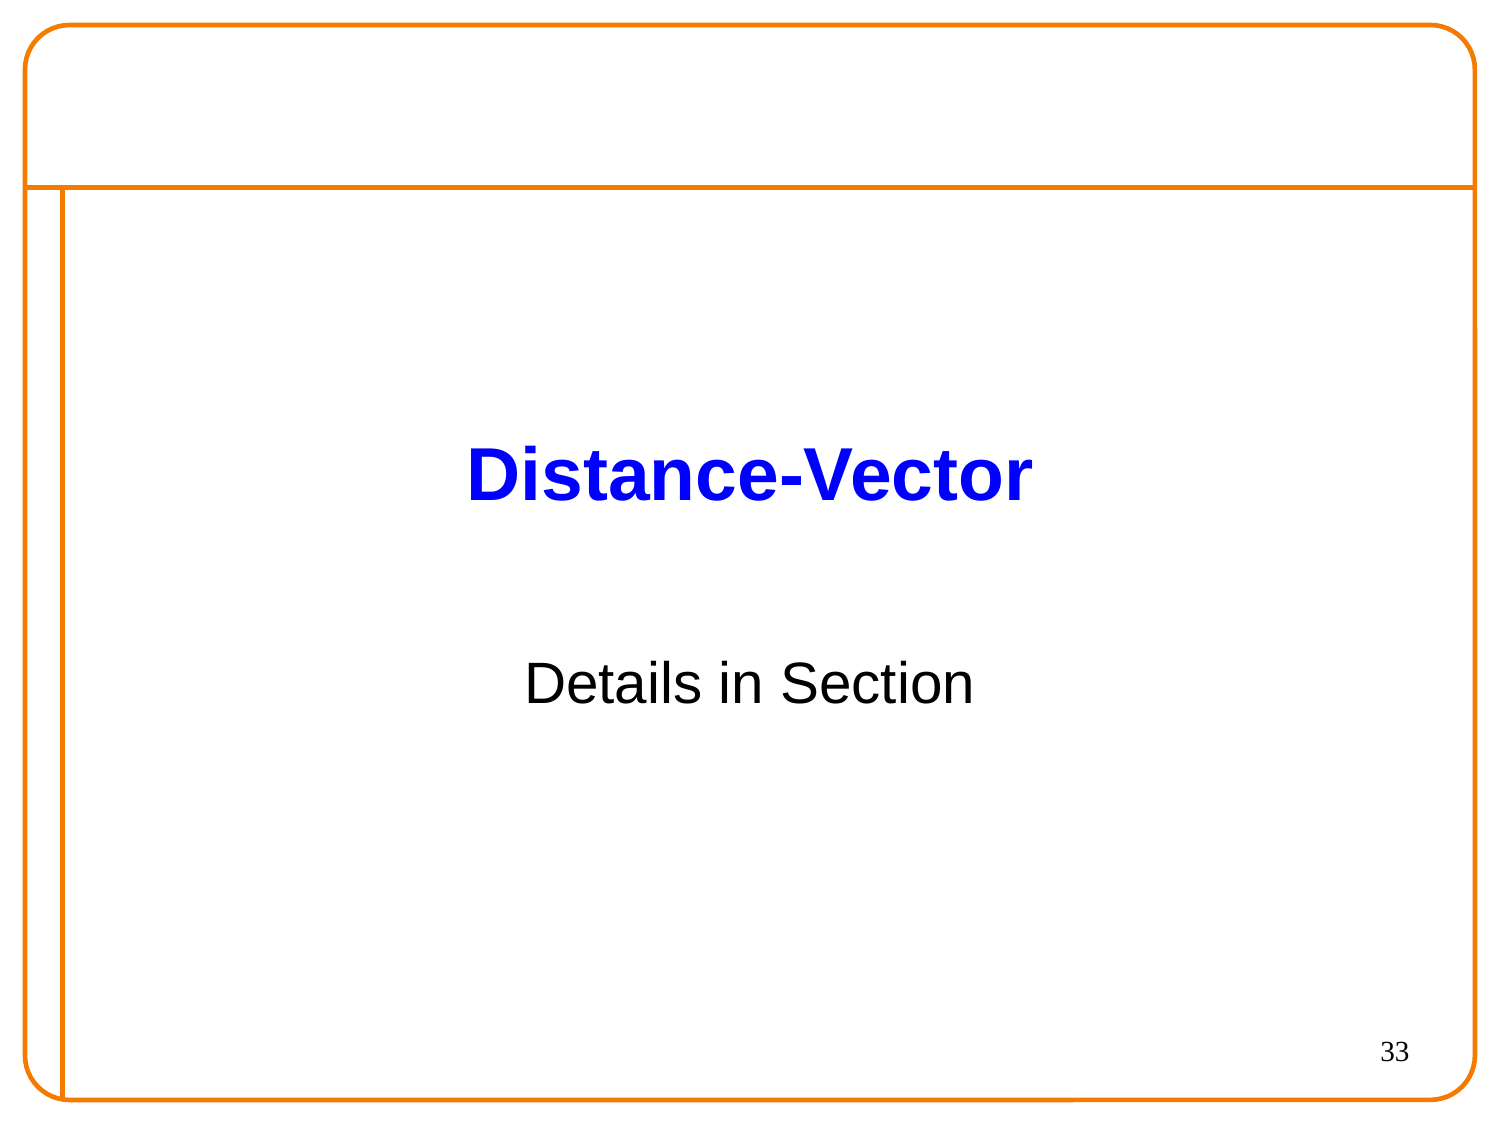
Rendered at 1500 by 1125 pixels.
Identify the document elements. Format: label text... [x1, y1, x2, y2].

title Distance-Vector [112, 349, 1388, 591]
subtitle Details in Section [225, 637, 1275, 925]
slide_number 33 [1074, 1024, 1426, 1103]
